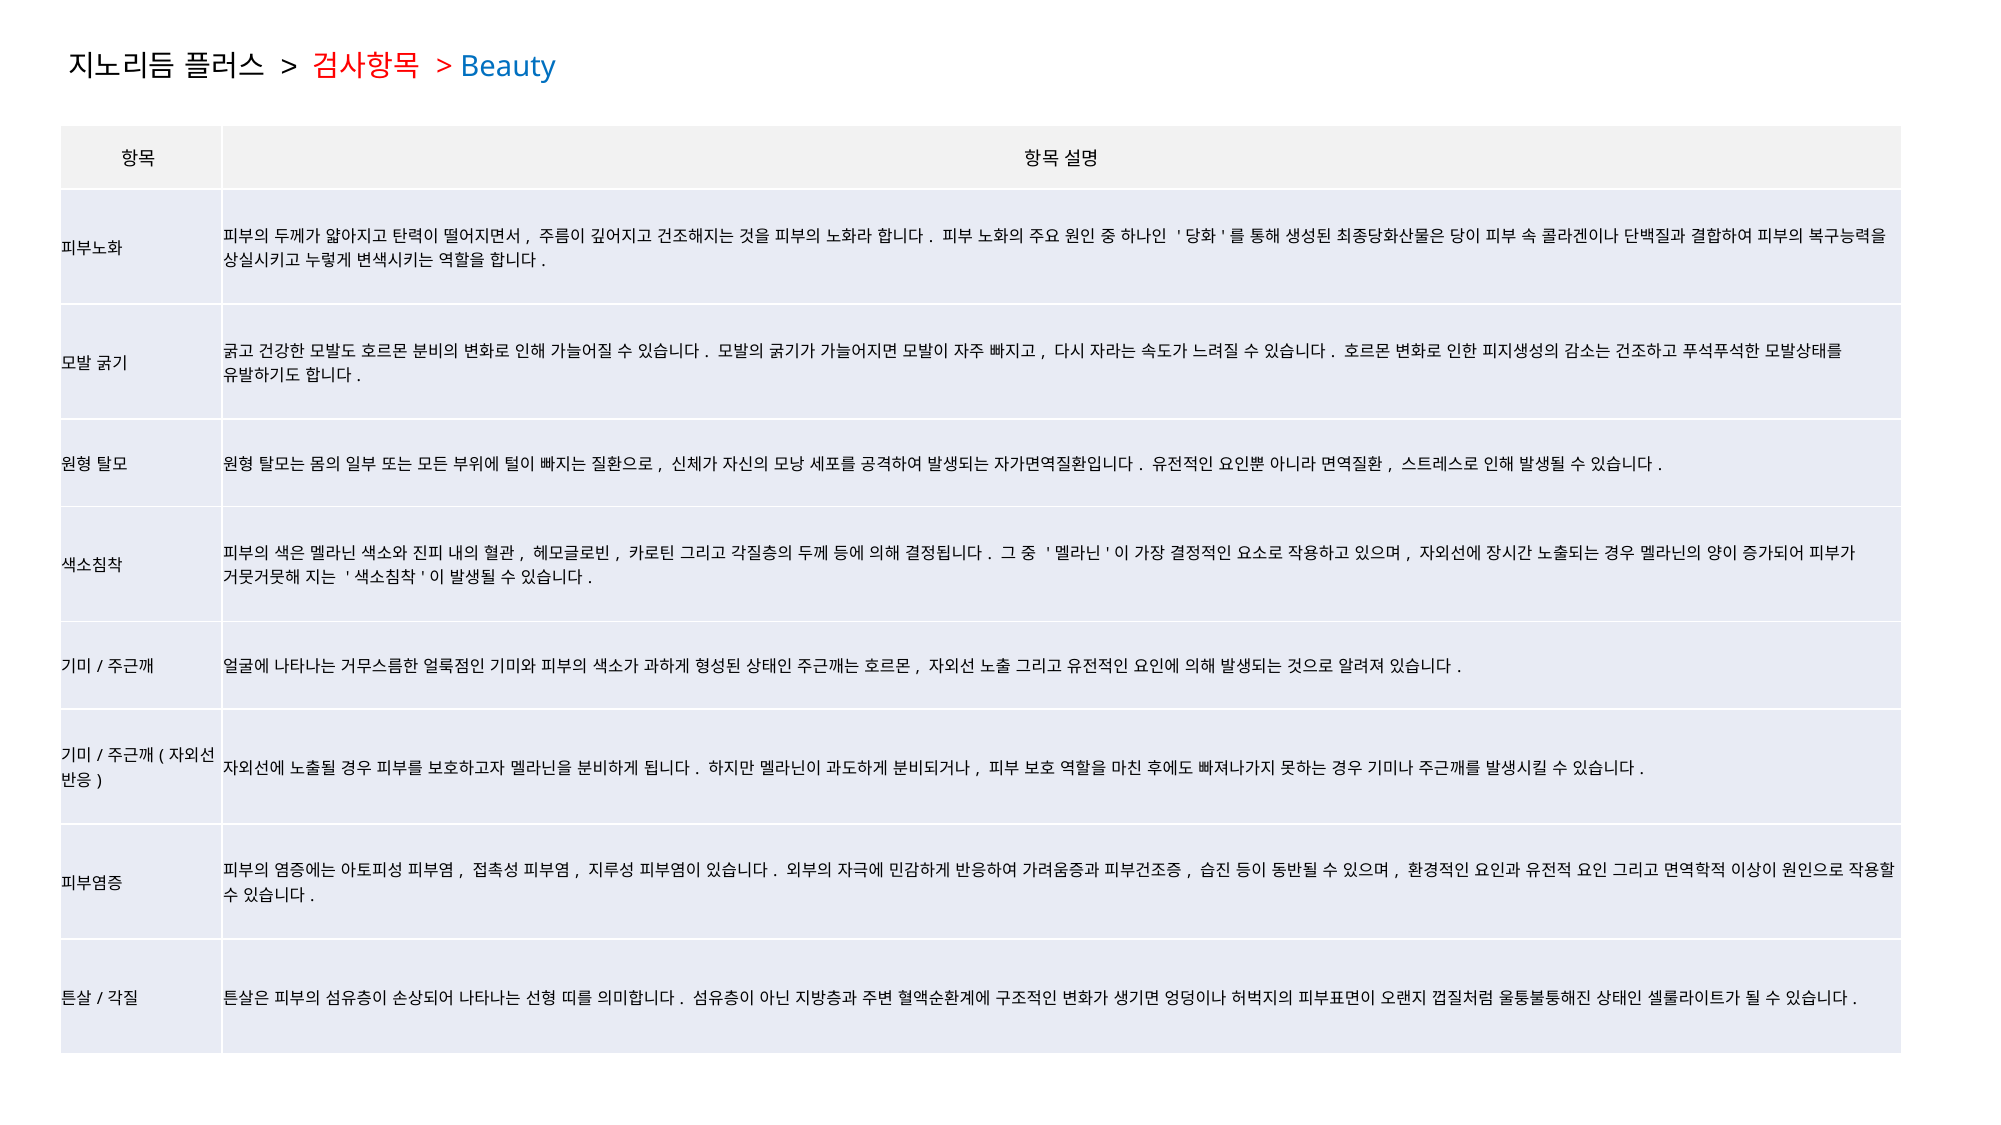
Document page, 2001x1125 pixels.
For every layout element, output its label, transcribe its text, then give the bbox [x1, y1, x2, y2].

table_cell 기미/주근깨 [61, 622, 221, 708]
table_header 항목 설명 [223, 126, 1901, 188]
table_cell 기미/주근깨(자외선 반응) [61, 710, 221, 823]
table_cell 원형 탈모 [61, 420, 221, 506]
table_cell 튼살/각질 [61, 940, 221, 1053]
table_cell 모발 굵기 [61, 305, 221, 418]
table_cell 피부염증 [61, 825, 221, 938]
table_cell 자외선에 노출될 경우 피부를 보호하고자 멜라닌을 분비하게 됩니다. 하지만 멜라닌이 과도하게 분비되거나, 피부 보호 역할을 마친 후에도 빠져나가지 못하는 경우 기미나 주근깨를 발생시킬 수 있습니다. [223, 710, 1901, 823]
table_cell 피부의 색은 멜라닌 색소와 진피 내의 혈관, 헤모글로빈, 카로틴 그리고 각질층의 두께 등에 의해 결정됩니다. 그 중 '멜라닌'이 가장 결정적인 요소로 작용하고 있으며, 자외선에 장시간 노출되는 경우 멜라닌의 양이 증가되어 피부가 거뭇거뭇해 지는 '색소침착'이 발생될 수 있습니다. [223, 507, 1901, 621]
table_cell 색소침착 [61, 507, 221, 621]
table_cell 피부노화 [61, 190, 221, 303]
table_cell 얼굴에 나타나는 거무스름한 얼룩점인 기미와 피부의 색소가 과하게 형성된 상태인 주근깨는 호르몬, 자외선 노출 그리고 유전적인 요인에 의해 발생되는 것으로 알려져 있습니다. [223, 622, 1901, 708]
table_cell 원형 탈모는 몸의 일부 또는 모든 부위에 털이 빠지는 질환으로, 신체가 자신의 모낭 세포를 공격하여 발생되는 자가면역질환입니다. 유전적인 요인뿐 아니라 면역질환, 스트레스로 인해 발생될 수 있습니다. [223, 420, 1901, 506]
table_cell 피부의 두께가 얇아지고 탄력이 떨어지면서, 주름이 깊어지고 건조해지는 것을 피부의 노화라 합니다. 피부 노화의 주요 원인 중 하나인 '당화'를 통해 생성된 최종당화산물은 당이 피부 속 콜라겐이나 단백질과 결합하여 피부의 복구능력을 상실시키고 누렇게 변색시키는 역할을 합니다. [223, 190, 1901, 303]
text_box 지노리듬 플러스 > 검사항목 > Beauty [53, 40, 571, 90]
table_header 항목 [61, 126, 221, 188]
table_cell 튼살은 피부의 섬유층이 손상되어 나타나는 선형 띠를 의미합니다. 섬유층이 아닌 지방층과 주변 혈액순환계에 구조적인 변화가 생기면 엉덩이나 허벅지의 피부표면이 오랜지 껍질처럼 울퉁불퉁해진 상태인 셀룰라이트가 될 수 있습니다. [223, 940, 1901, 1053]
table_cell 피부의 염증에는 아토피성 피부염, 접촉성 피부염, 지루성 피부염이 있습니다. 외부의 자극에 민감하게 반응하여 가려움증과 피부건조증, 습진 등이 동반될 수 있으며, 환경적인 요인과 유전적 요인 그리고 면역학적 이상이 원인으로 작용할 수 있습니다. [223, 825, 1901, 938]
table_cell 굵고 건강한 모발도 호르몬 분비의 변화로 인해 가늘어질 수 있습니다. 모발의 굵기가 가늘어지면 모발이 자주 빠지고, 다시 자라는 속도가 느려질 수 있습니다. 호르몬 변화로 인한 피지생성의 감소는 건조하고 푸석푸석한 모발상태를 유발하기도 합니다. [223, 305, 1901, 418]
